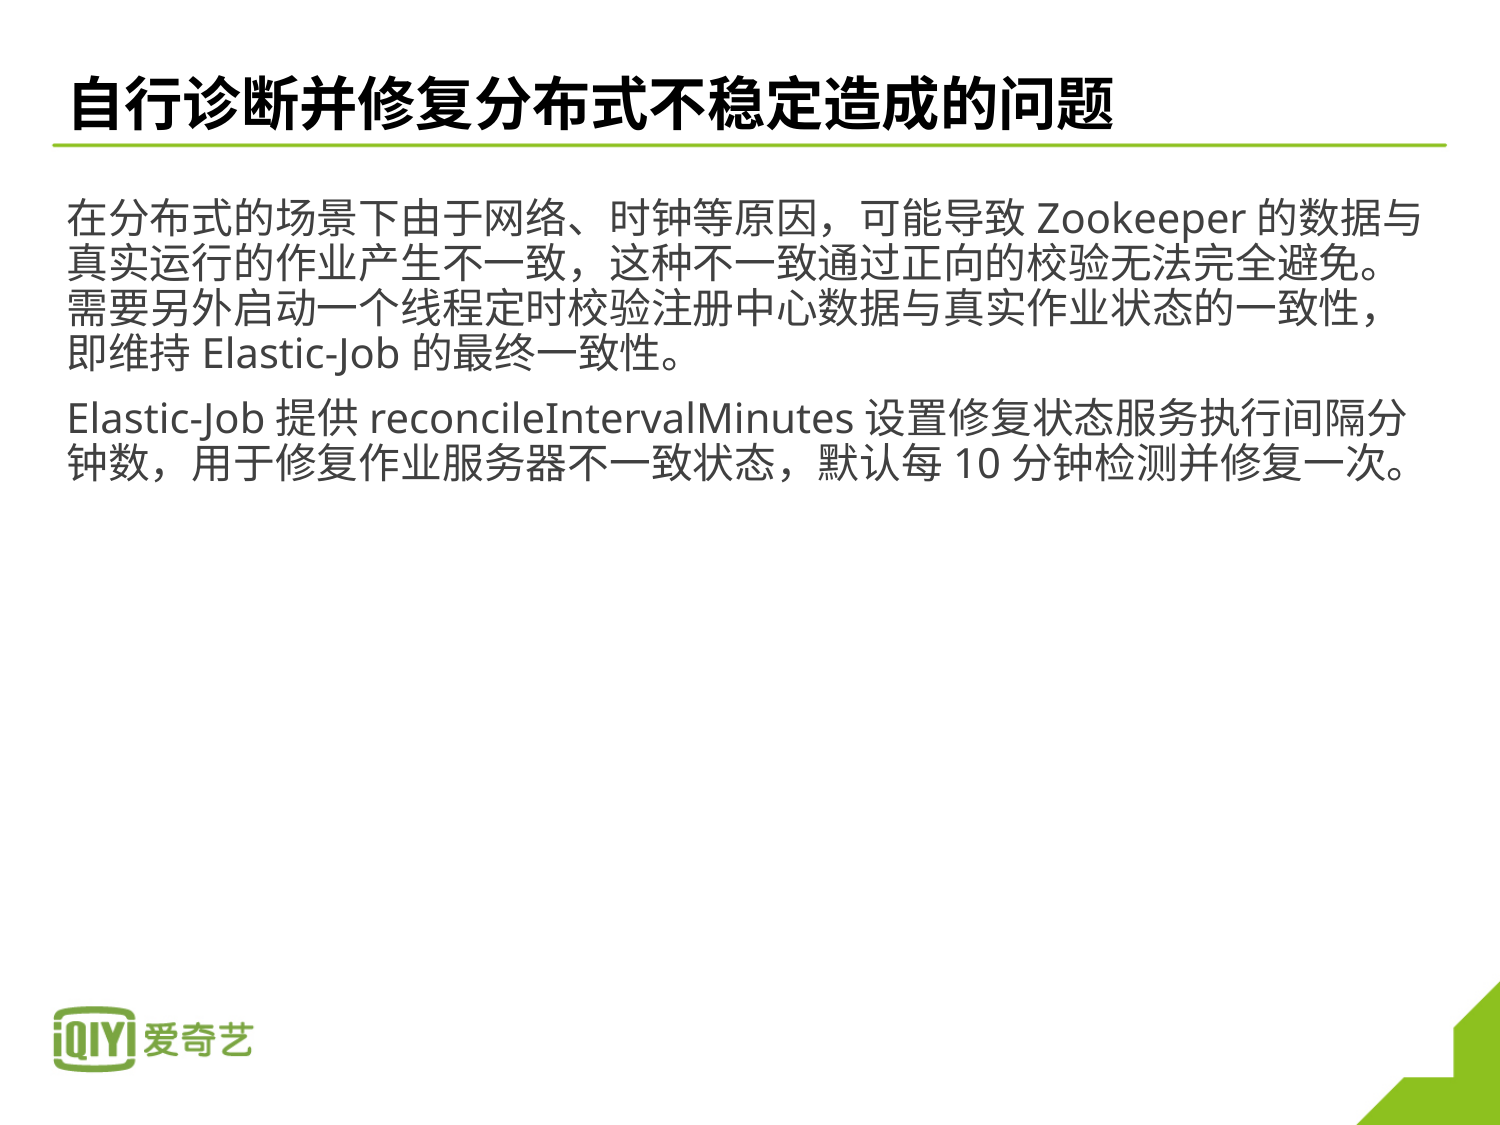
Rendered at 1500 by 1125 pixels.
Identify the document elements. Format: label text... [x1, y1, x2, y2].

list 在分布式的场景下由于网络、时钟等原因，可能导致Zookeeper的数据与真实运行的作业产生不一致，这种不一致通过正向的校验无法完全避免。需要另外启动一个线程定时校验注册中心数据与真实作业状态的一致性，即维持Elastic-Job的最终一致性。 Elastic-Job提供reconcileIntervalMinutes设置修复状态服务执行间隔分钟数，用于修复作业服务器不一致状态，默认每10分钟检测并修复一次。 [51, 189, 1447, 980]
picture [0, 0, 1500, 1125]
title 自行诊断并修复分布式不稳定造成的问题 [51, 54, 1447, 158]
